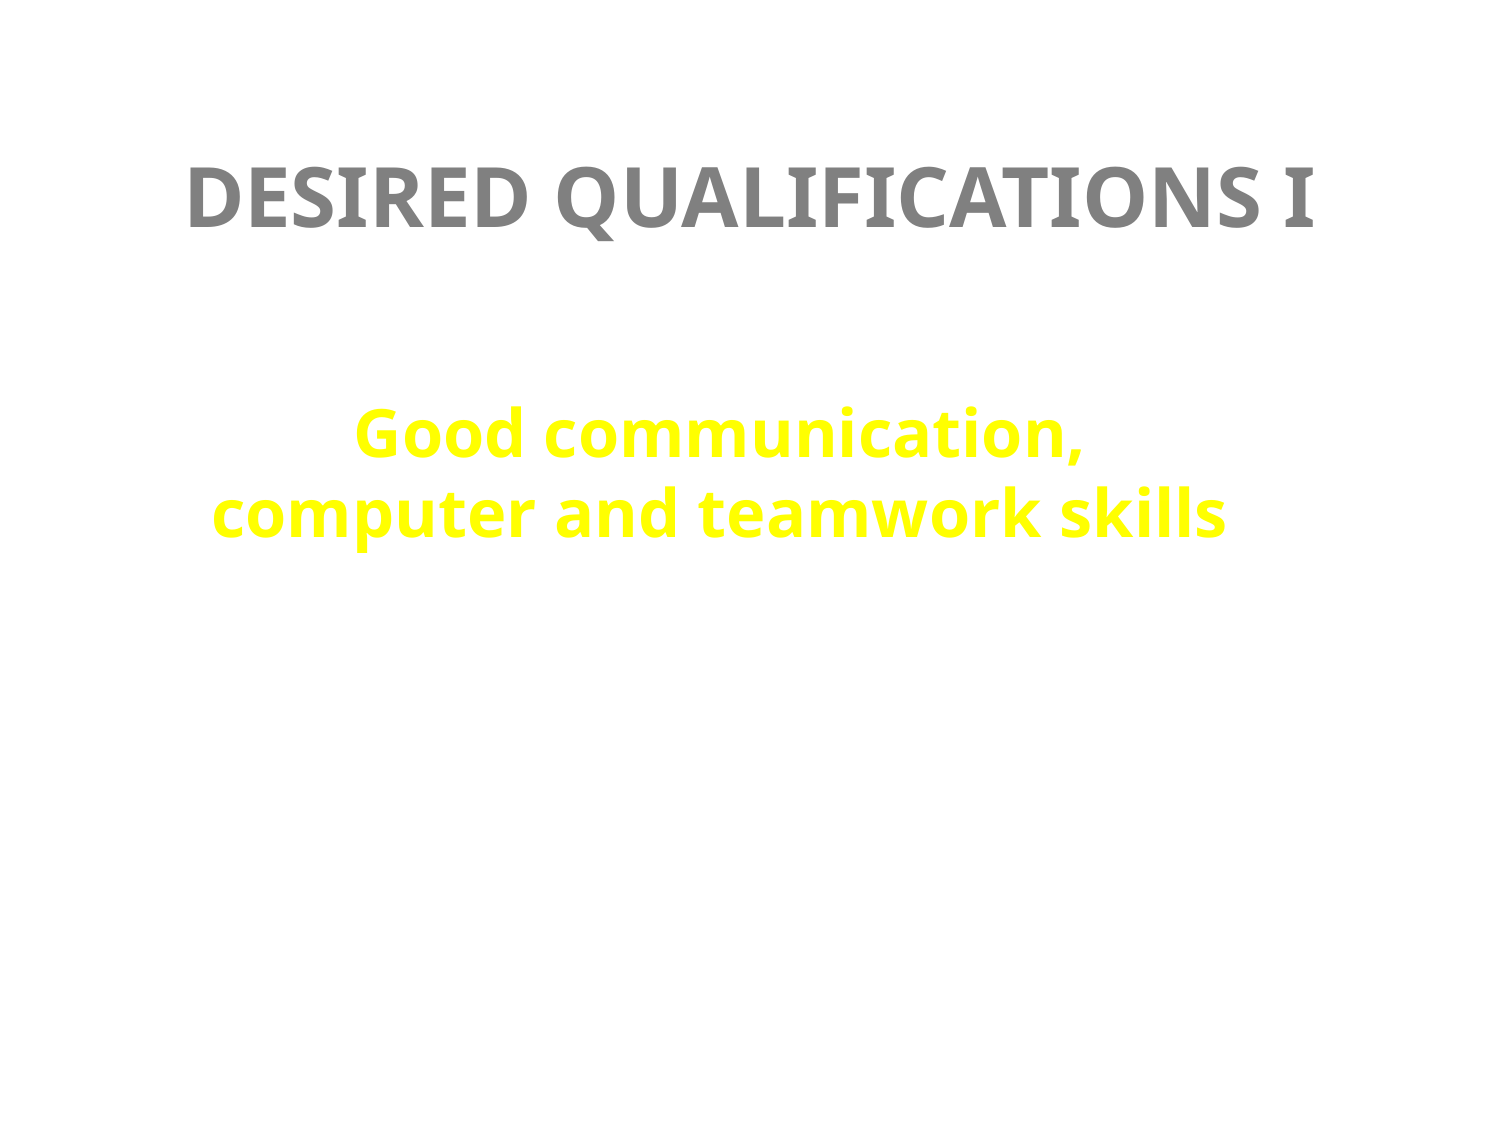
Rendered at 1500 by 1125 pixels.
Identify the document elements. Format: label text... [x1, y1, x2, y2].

title DESIRED QUALIFICATIONS I [0, 99, 1500, 288]
text_box Good communication, computer and teamwork skills (including open-mind, positive attitude and leadership skills) [196, 383, 1261, 878]
